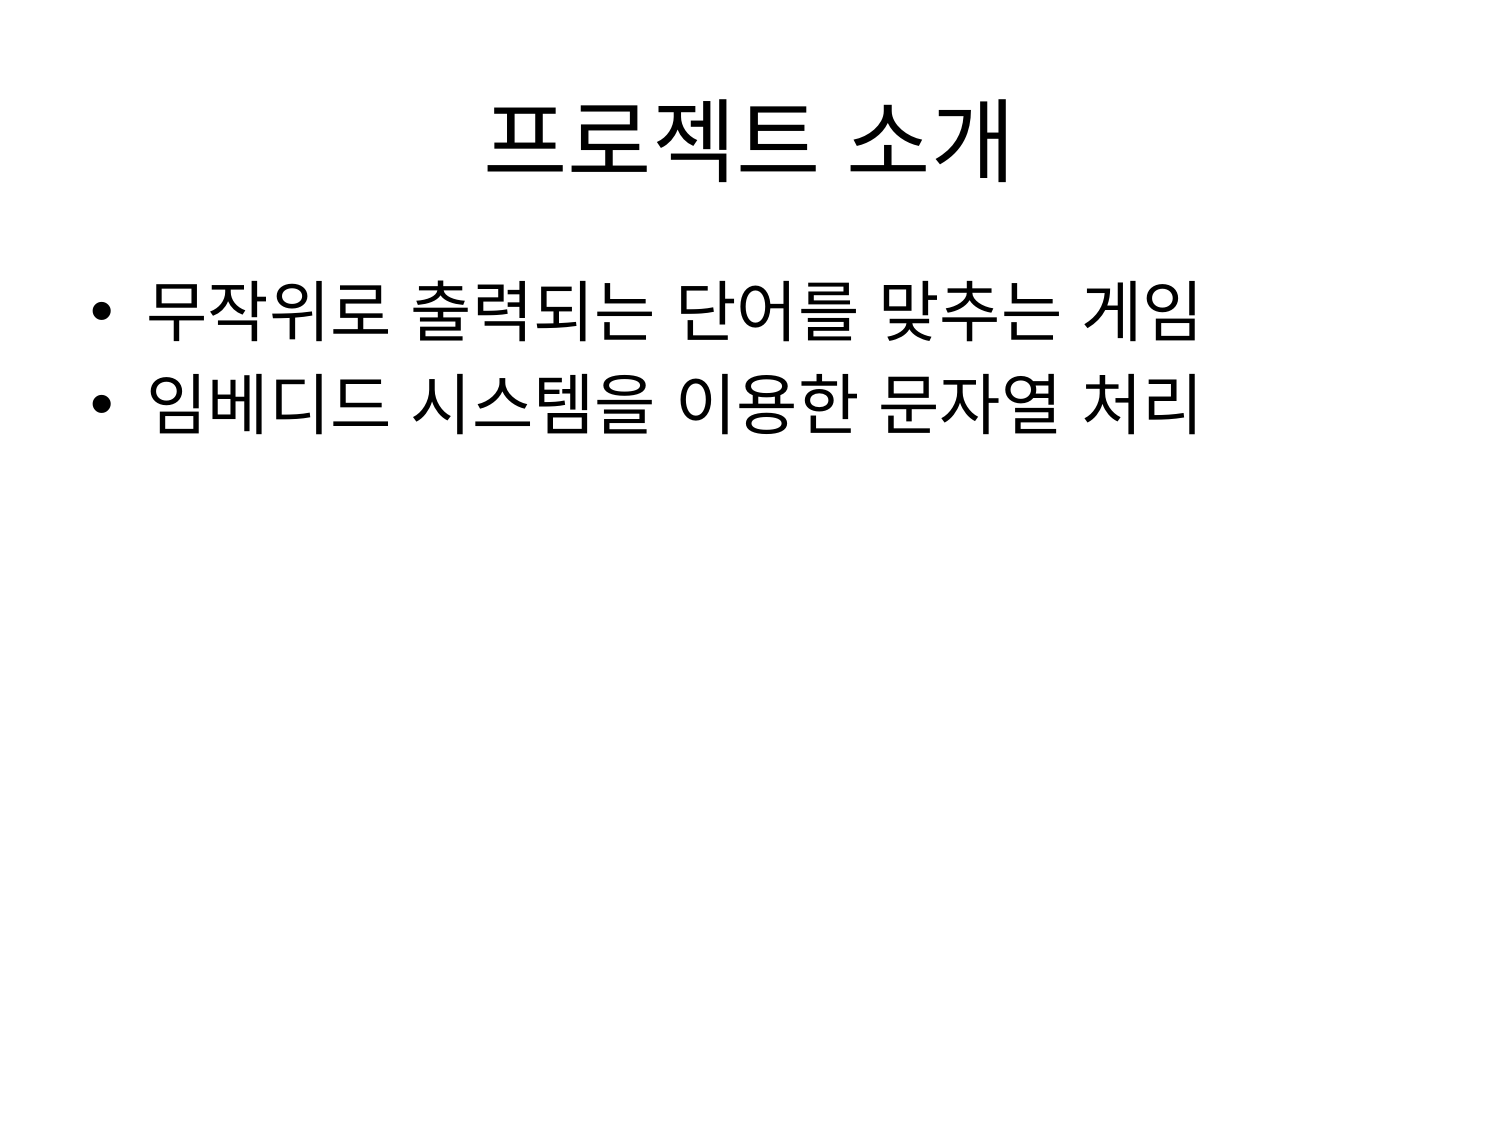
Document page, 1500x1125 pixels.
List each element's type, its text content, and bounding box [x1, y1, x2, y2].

list 무작위로 출력되는 단어를 맞추는 게임 임베디드 시스템을 이용한 문자열 처리 [75, 262, 1425, 1005]
title 프로젝트 소개 [75, 45, 1425, 233]
